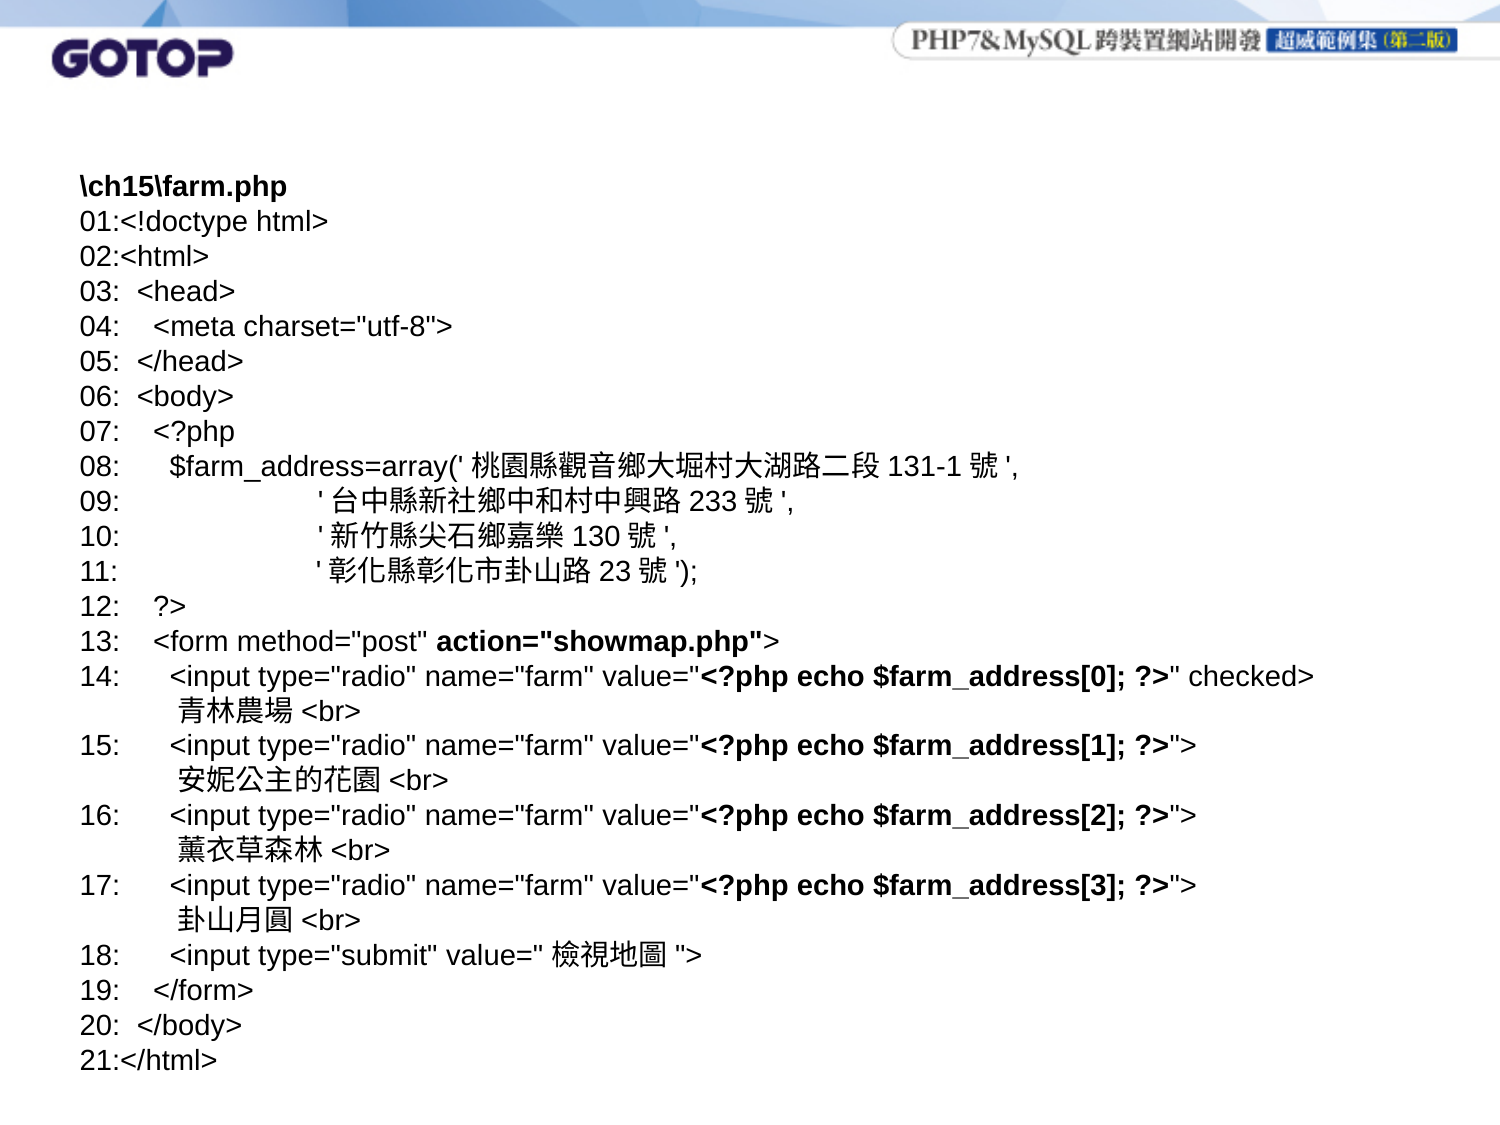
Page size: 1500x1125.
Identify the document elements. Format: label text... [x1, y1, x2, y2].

picture [0, 0, 1500, 1125]
text_box \ch15\farm.php 01:<!doctype html> 02:<html> 03: <head> 04: <meta charset="utf-8"> 05: </head> 06: <body> 07: <?php 08: $farm_address=array('桃園縣觀音鄉大堀村大湖路二段131-1號', 09: '台中縣新社鄉中和村中興路233號', 10: '新竹縣尖石鄉嘉樂130號', 11: '彰化縣彰化市卦山路23號'); 12: ?> 13: <form method="post" action="showmap.php"> 14: <input type="radio" name="farm" value="<?php echo $farm_address[0]; ?>" checked> 青林農場<br> 15: <input type="radio" name="farm" value="<?php echo $farm_address[1]; ?>"> 安妮公主的花園<br> 16: <input type="radio" name="farm" value="<?php echo $farm_address[2]; ?>"> 薰衣草森林<br> 17: <input type="radio" name="farm" value="<?php echo $farm_address[3]; ?>"> 卦山月圓<br> 18: <input type="submit" value="檢視地圖"> 19: </form> 20: </body> 21:</html> [64, 159, 1388, 1084]
